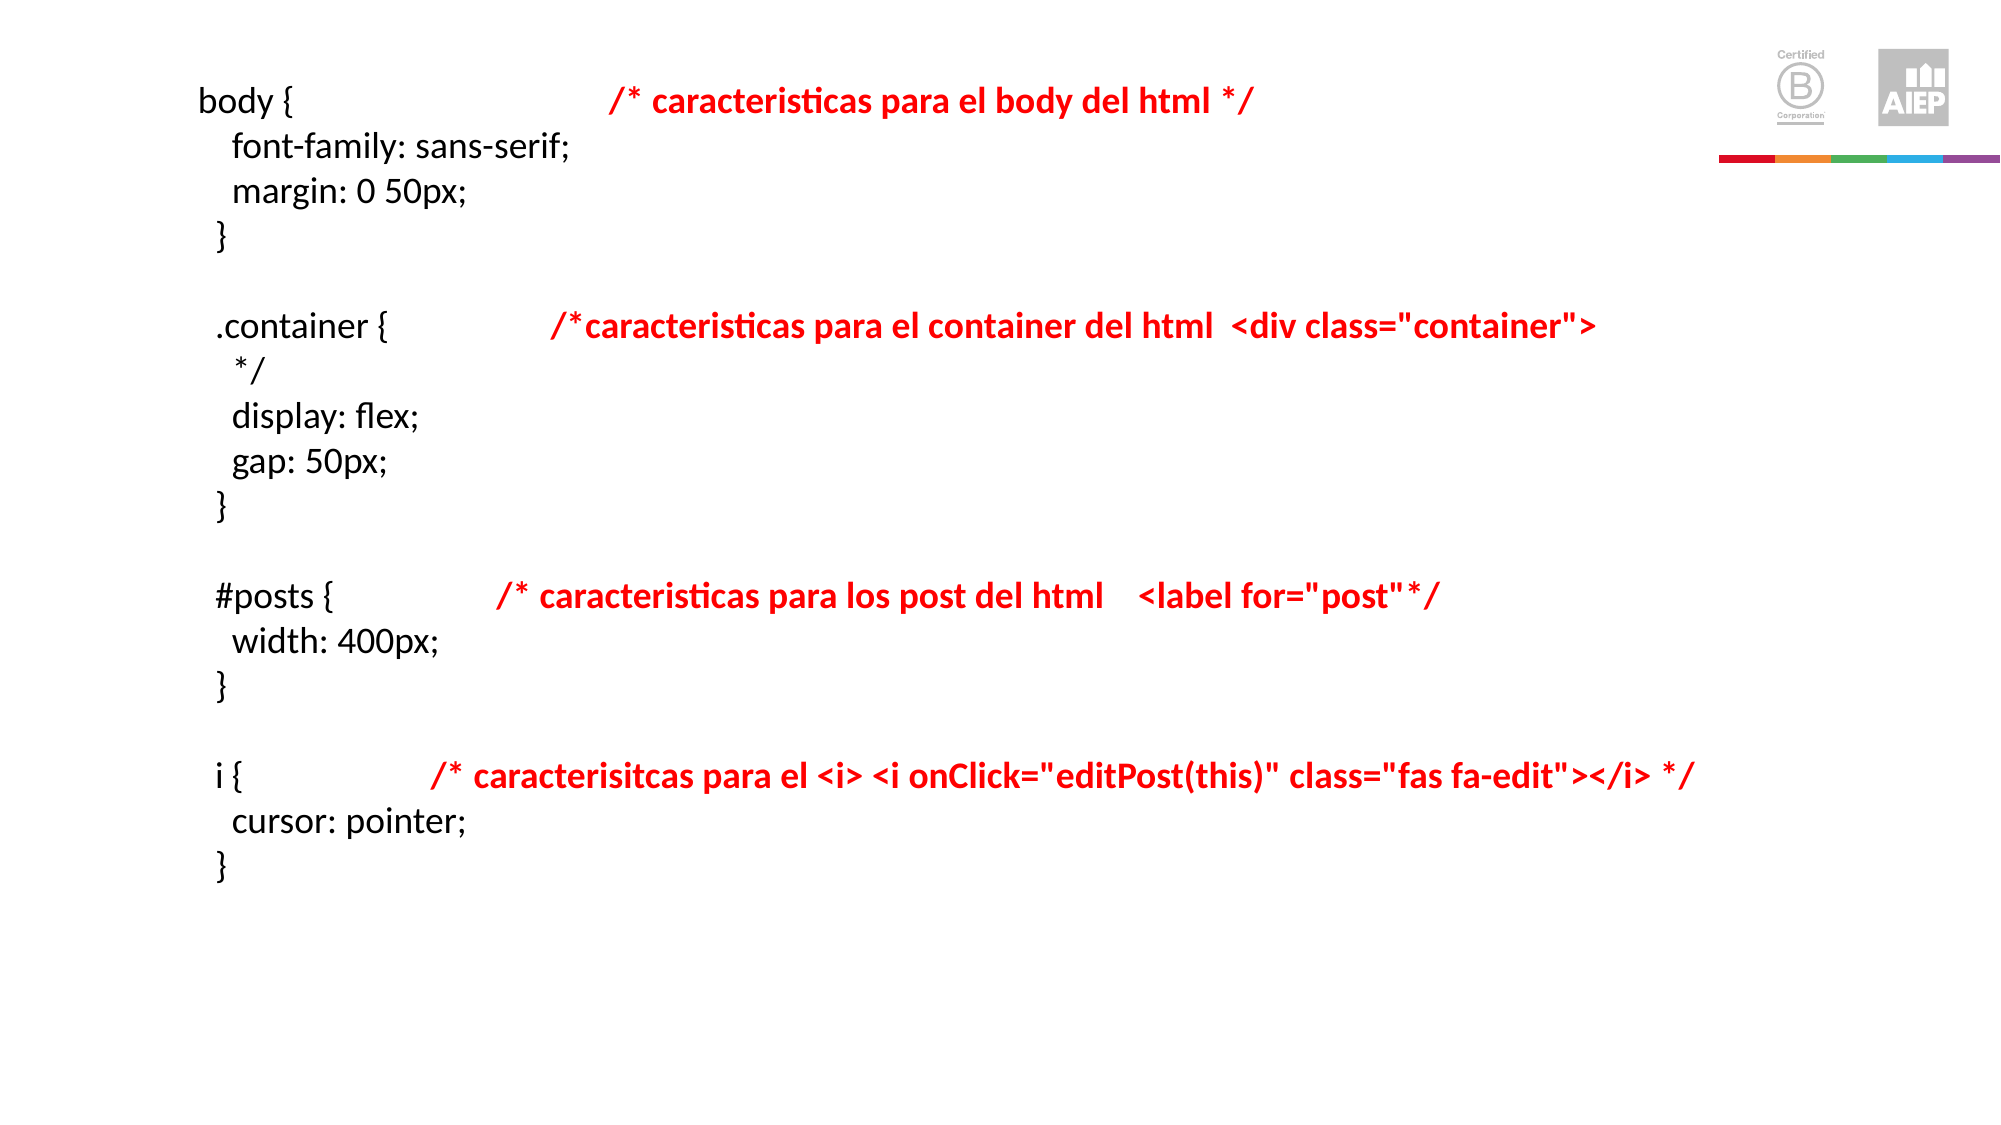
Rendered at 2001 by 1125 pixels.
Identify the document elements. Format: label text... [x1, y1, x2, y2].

text_box body { /* caracteristicas para el body del html */ font-family: sans-serif; margin: 0 50px; } .container { /*caracteristicas para el container del html <div class="container"> */ display: flex; gap: 50px; } #posts { /* caracteristicas para los post del html <label for="post"*/ width: 400px; } i { /* caracterisitcas para el <i> <i onClick="editPost(this)" class="fas fa-edit"></i> */ cursor: pointer; } [183, 68, 1732, 894]
